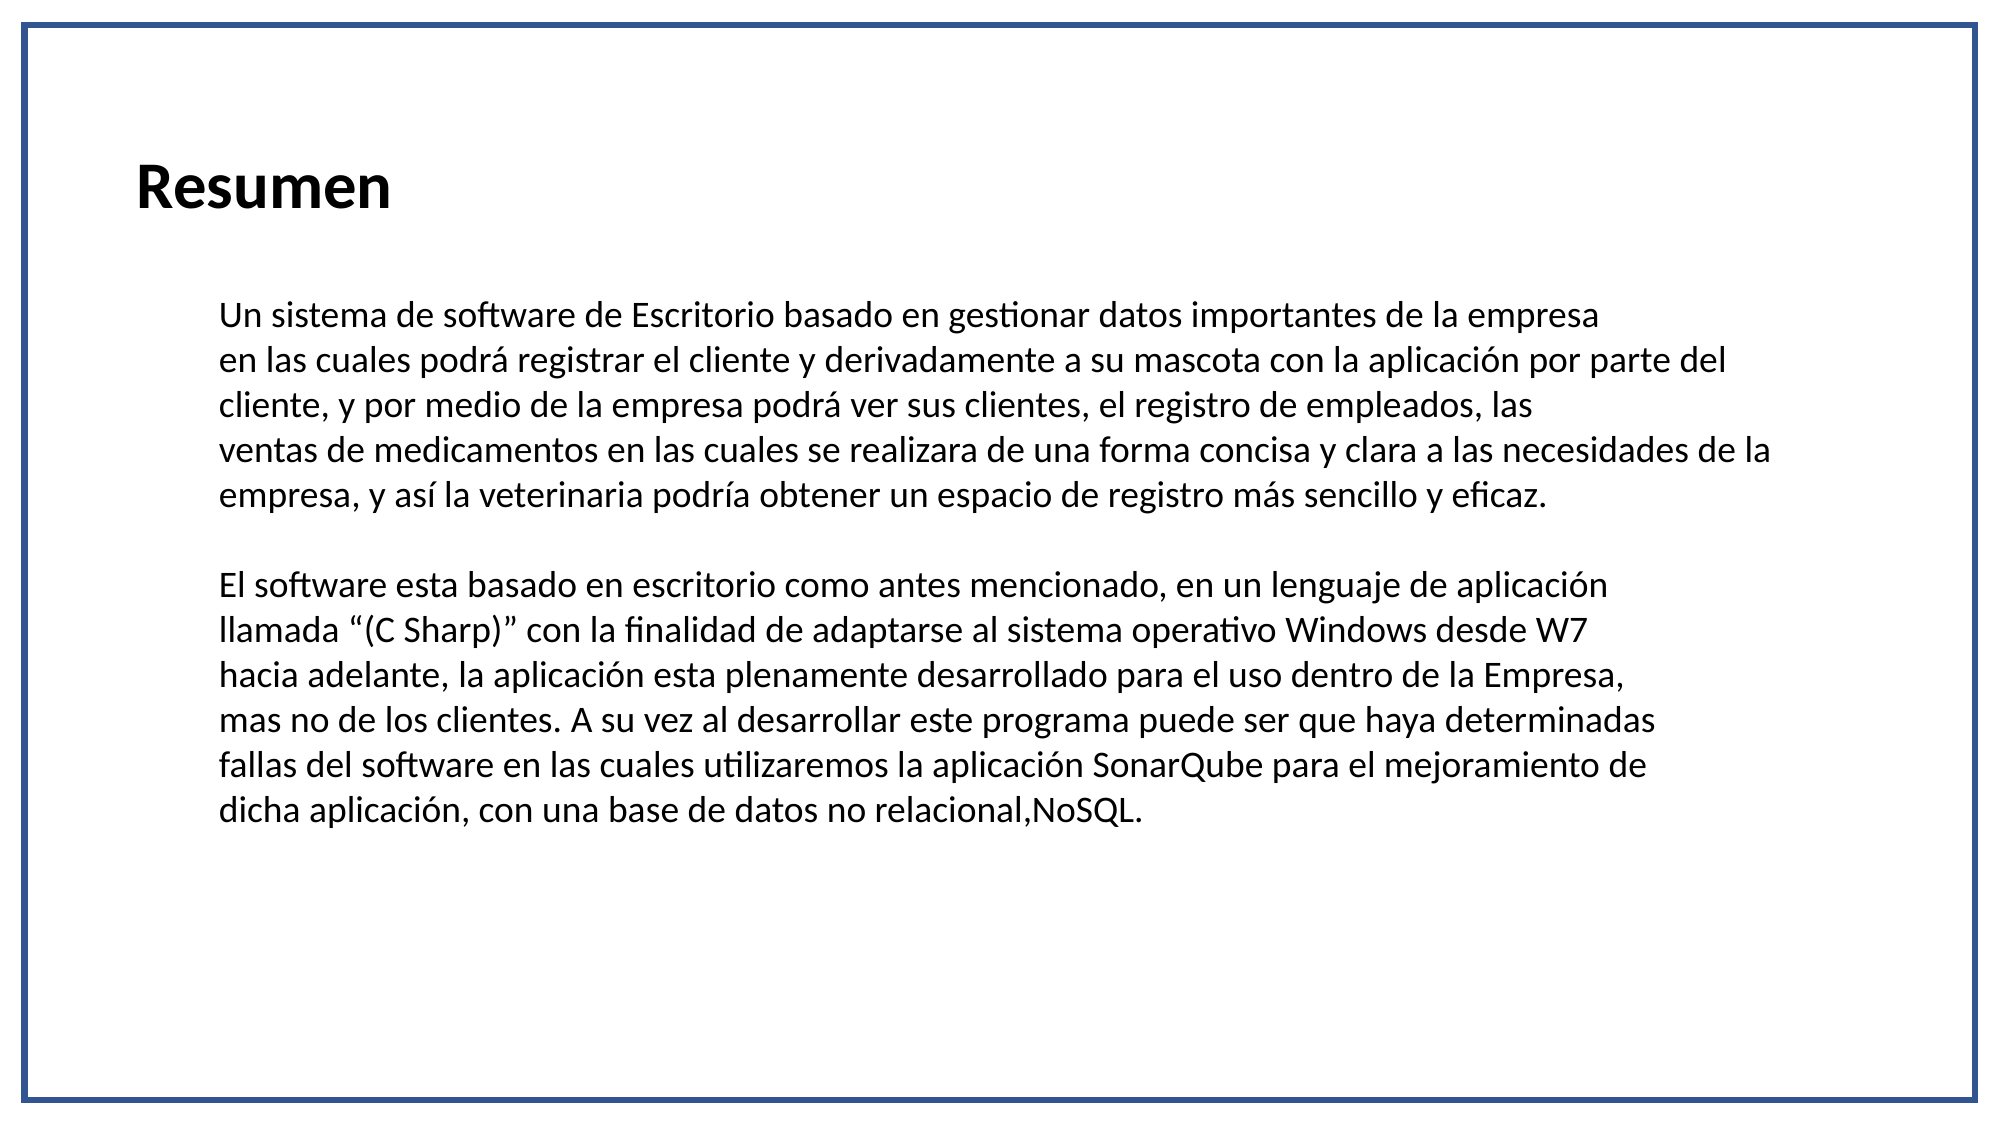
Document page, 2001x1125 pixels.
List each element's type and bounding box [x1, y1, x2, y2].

text_box [23, 24, 1976, 1101]
